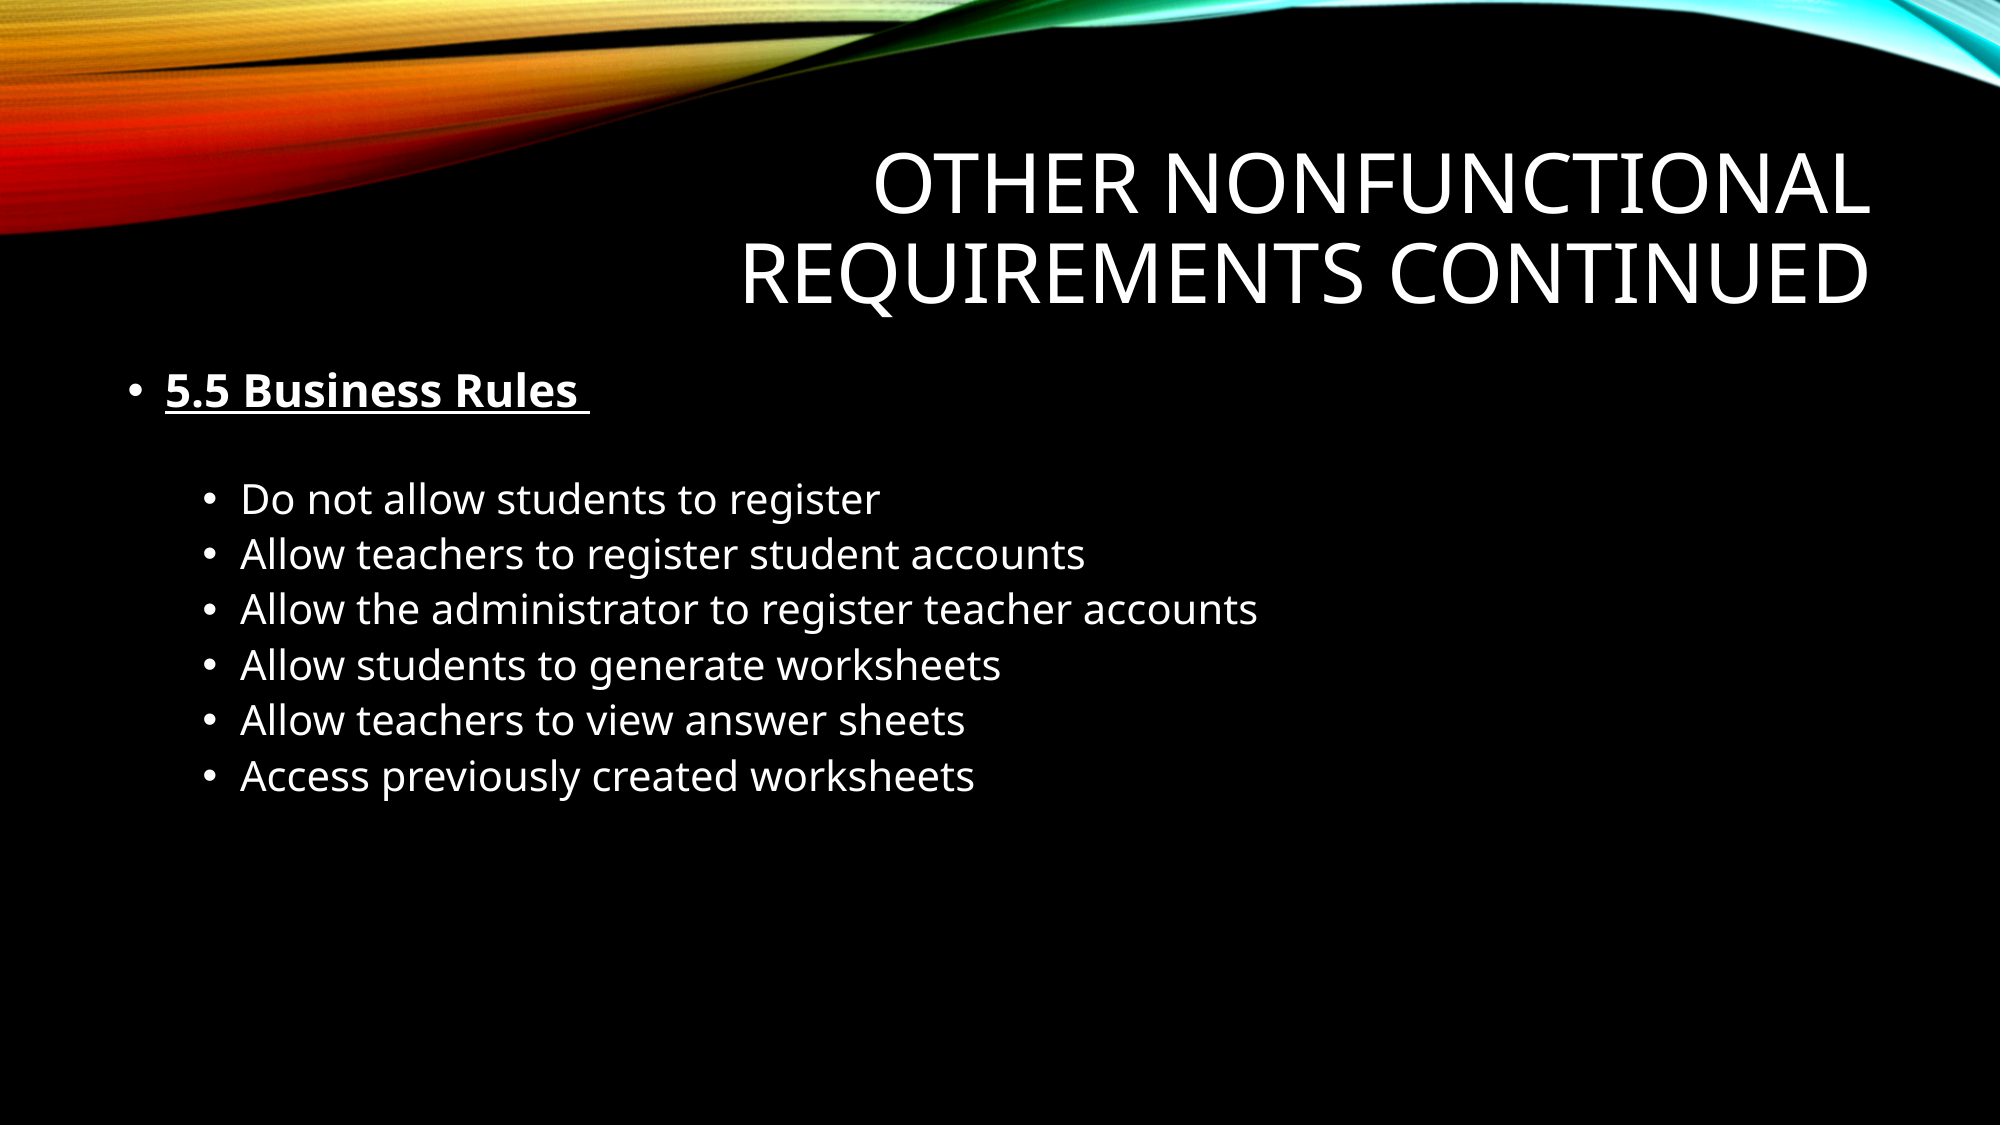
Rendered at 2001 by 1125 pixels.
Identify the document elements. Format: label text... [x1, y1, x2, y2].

picture [0, 0, 2000, 237]
list 5.5 Business Rules Do not allow students to register Allow teachers to register student accounts Allow the administrator to register teacher accounts Allow students to generate worksheets Allow teachers to view answer sheets Access previously created worksheets [112, 360, 1888, 1021]
title Other Nonfunctional Requirements continued [474, 125, 1888, 338]
